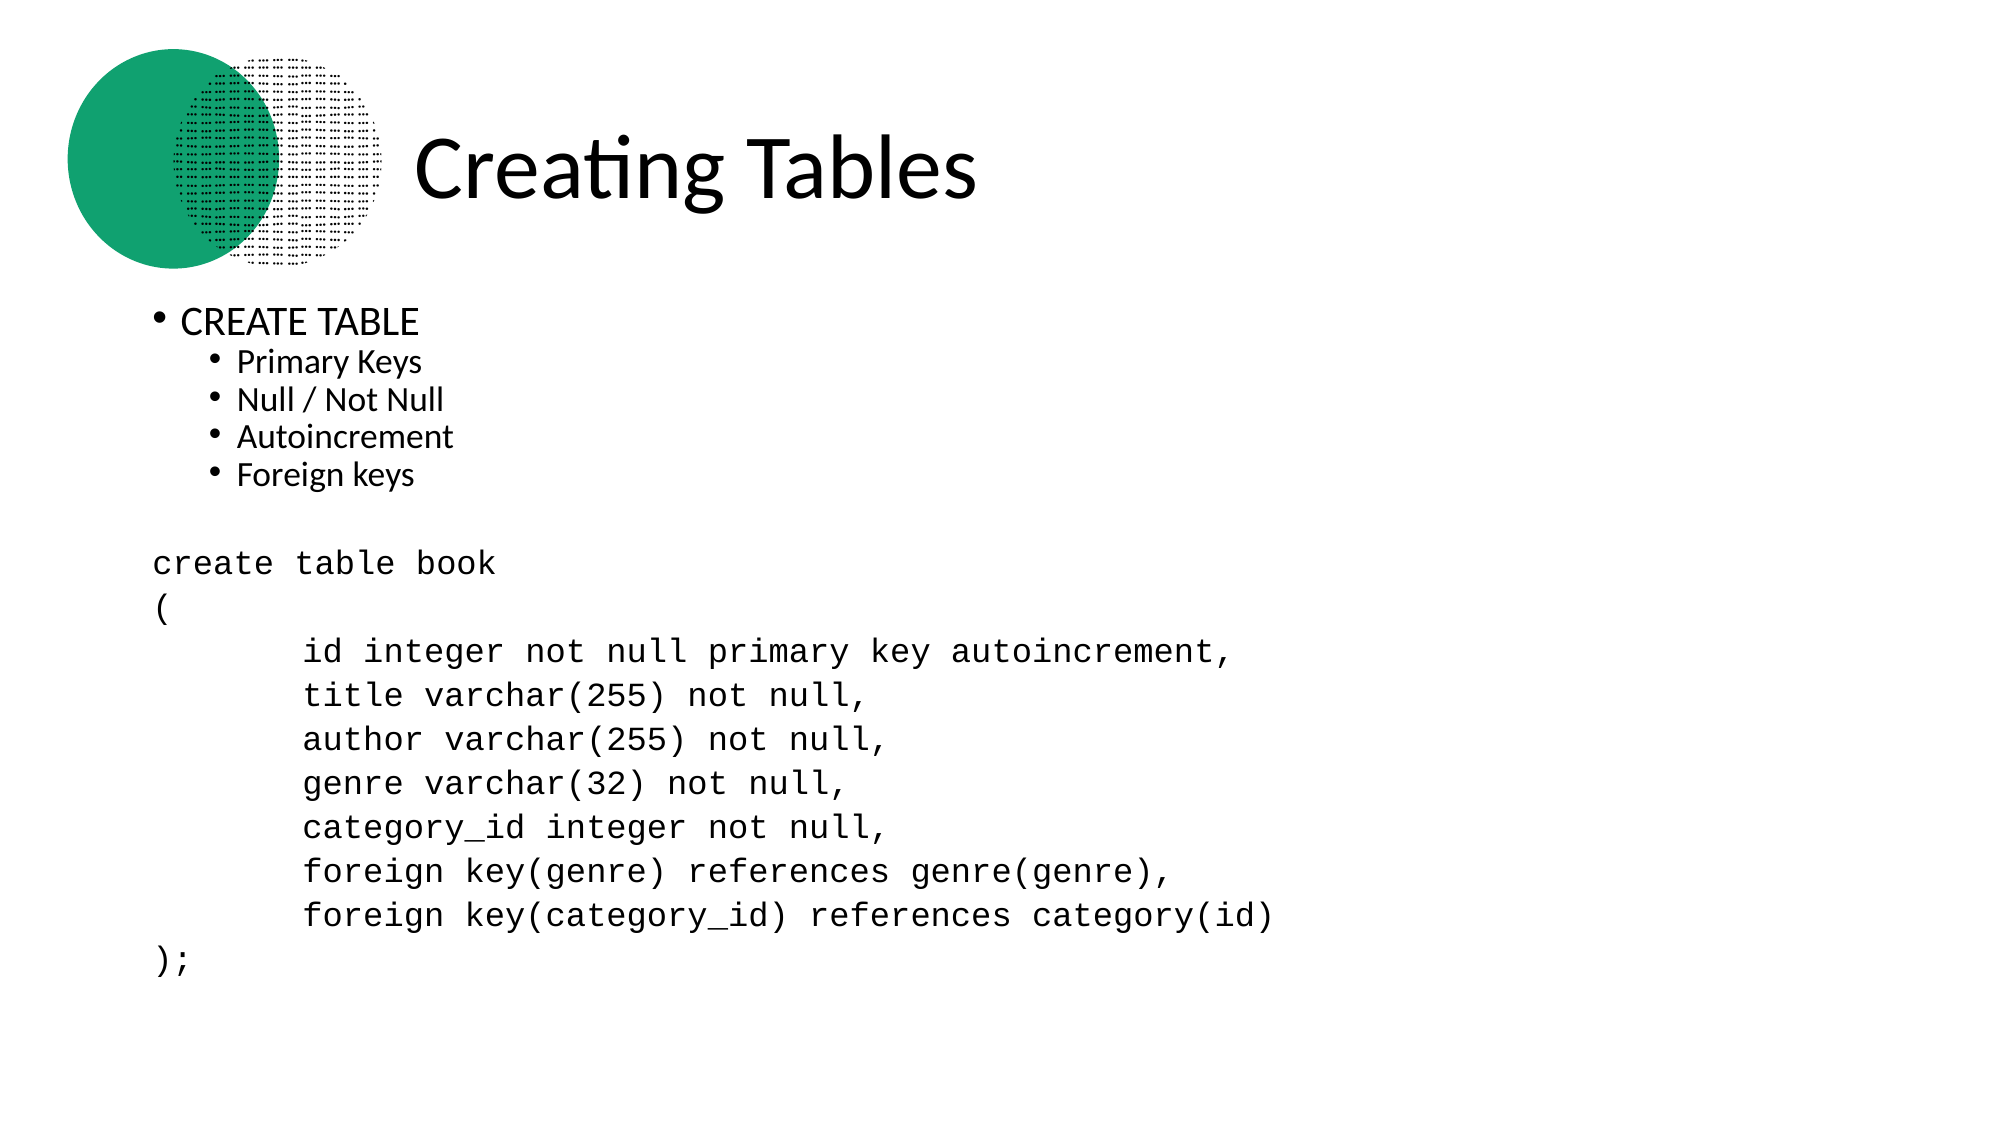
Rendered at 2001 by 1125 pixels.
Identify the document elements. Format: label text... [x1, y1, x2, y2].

title Creating Tables [399, 59, 1863, 278]
picture [137, 21, 419, 299]
list CREATE TABLE Primary Keys Null / Not Null Autoincrement Foreign keys create table book ( id integer not null primary key autoincrement, title varchar(255) not null, author varchar(255) not null, genre varchar(32) not null, category_id integer not null, foreign key(genre) references genre(genre), foreign key(category_id) references category(id) ); [137, 299, 1863, 1014]
